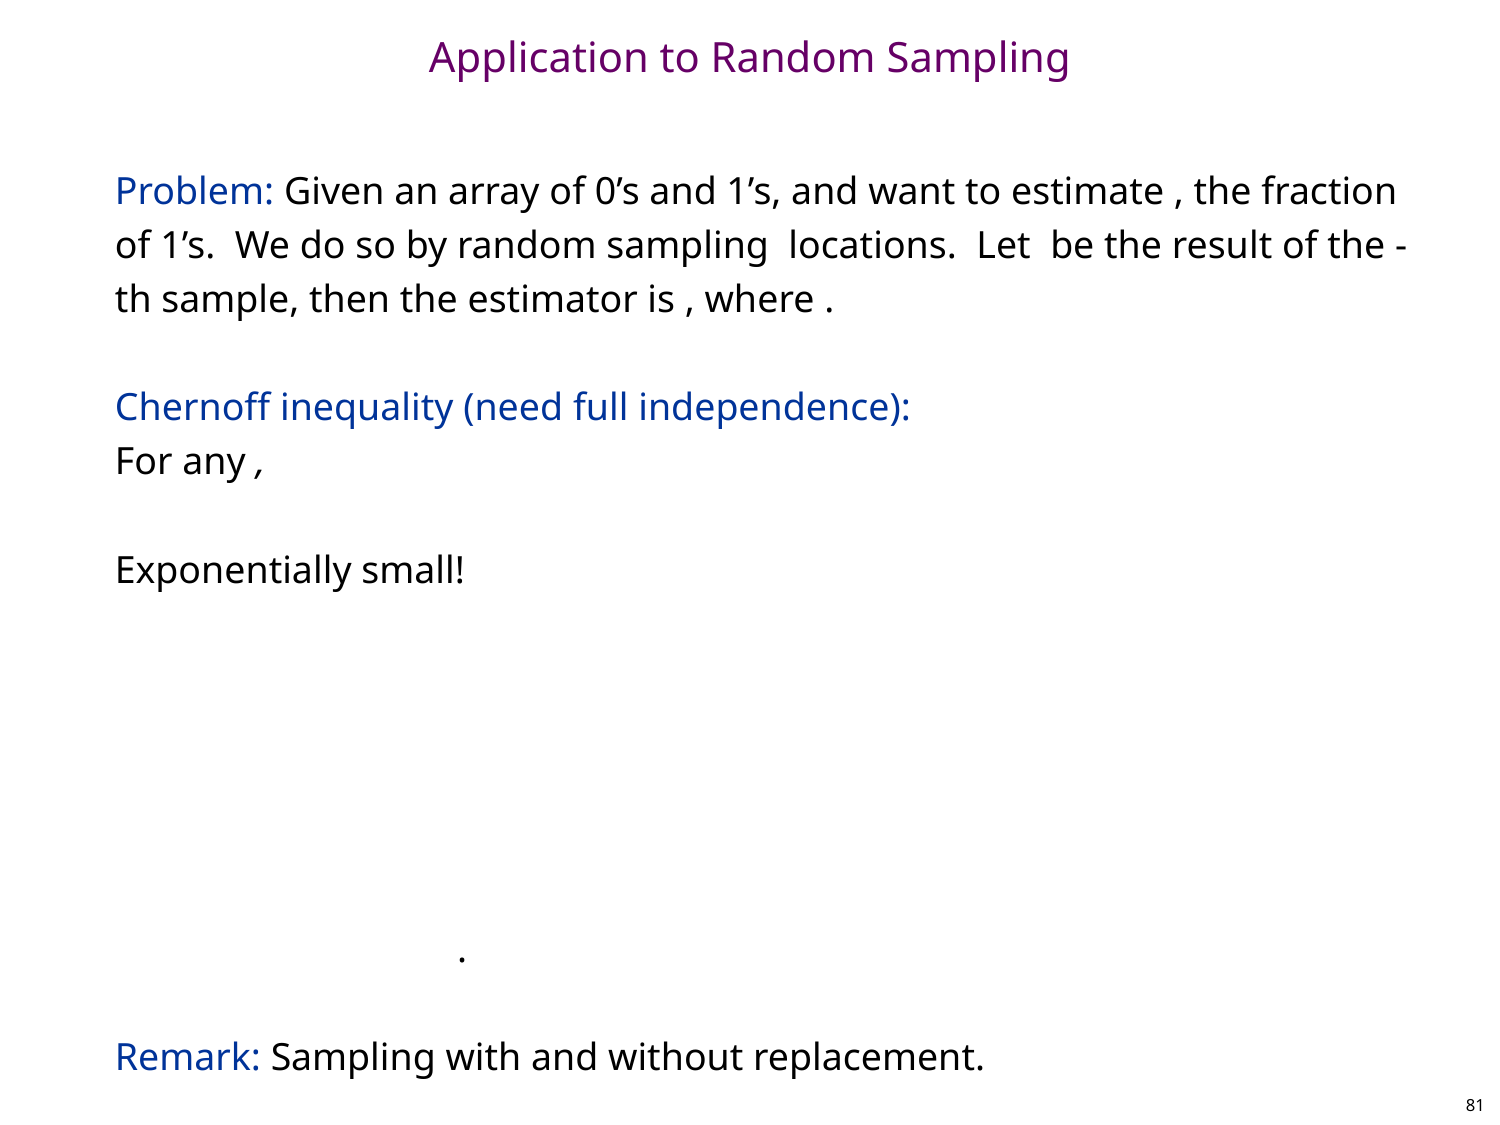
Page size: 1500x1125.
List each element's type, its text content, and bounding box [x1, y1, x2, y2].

slide_number 81 [1187, 1087, 1500, 1125]
title Application to Random Sampling [0, 24, 1500, 100]
